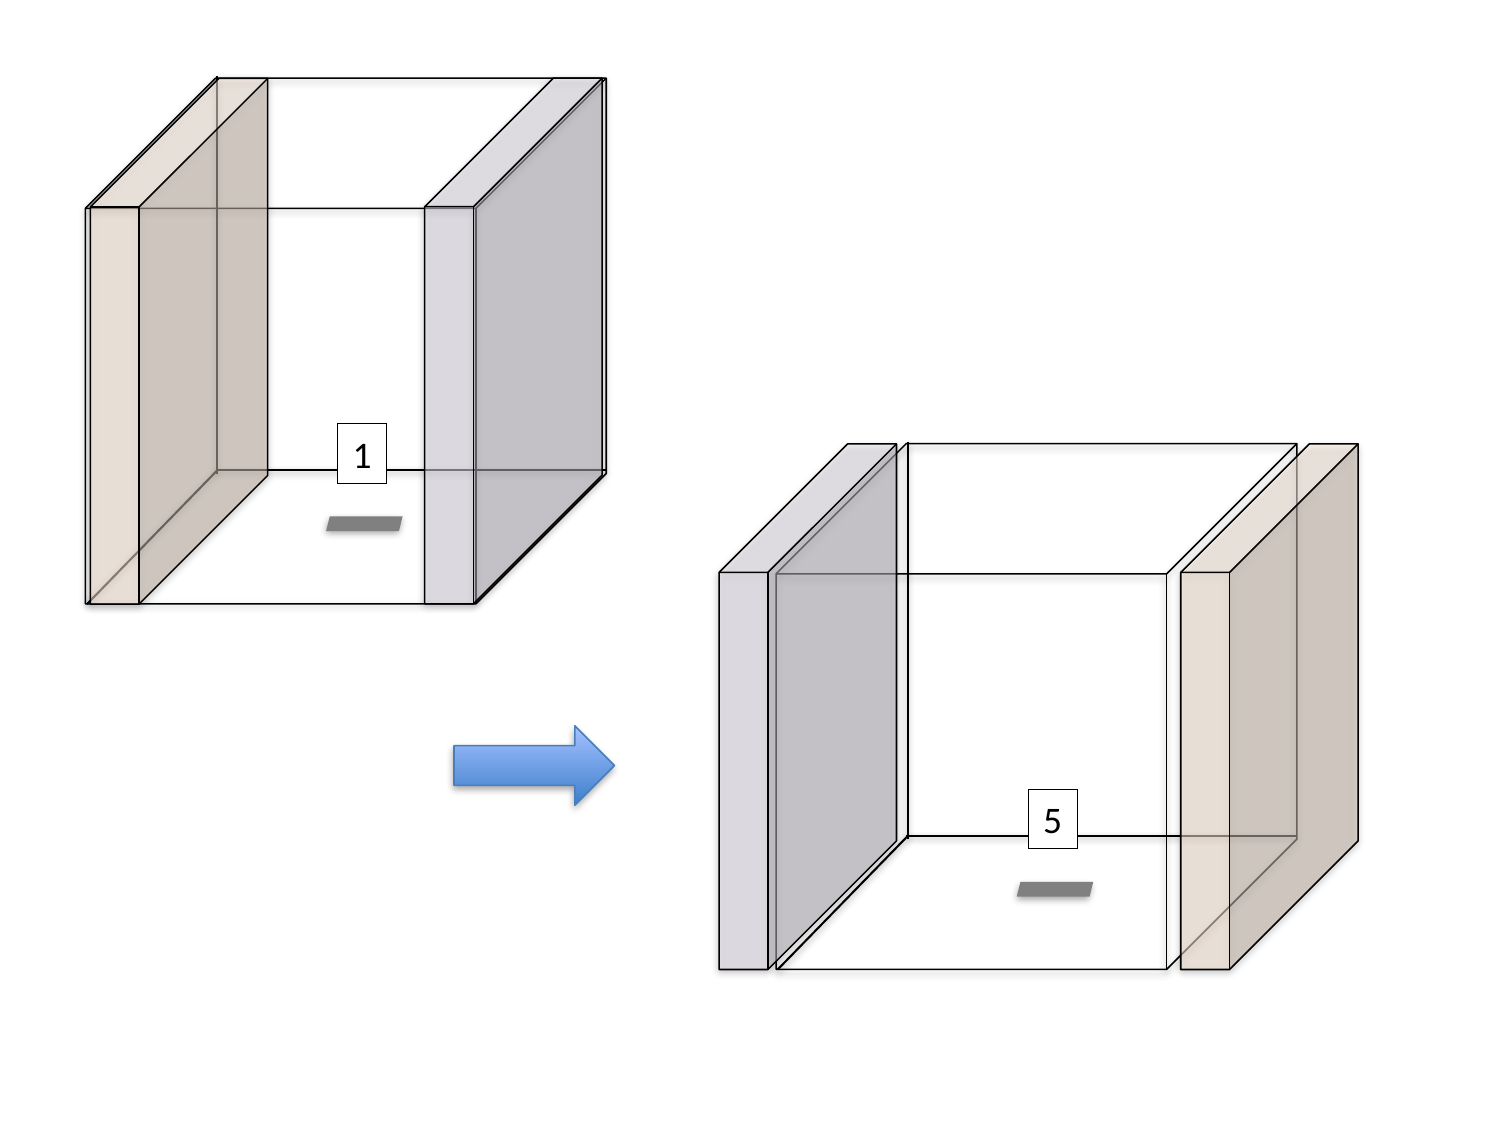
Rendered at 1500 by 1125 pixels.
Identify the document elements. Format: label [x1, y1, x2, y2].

text_box [775, 441, 1298, 970]
text_box [325, 423, 403, 532]
text_box [718, 520, 770, 971]
text_box [85, 76, 607, 605]
text_box [1302, 443, 1359, 899]
text_box [453, 725, 616, 806]
text_box [1016, 788, 1094, 897]
